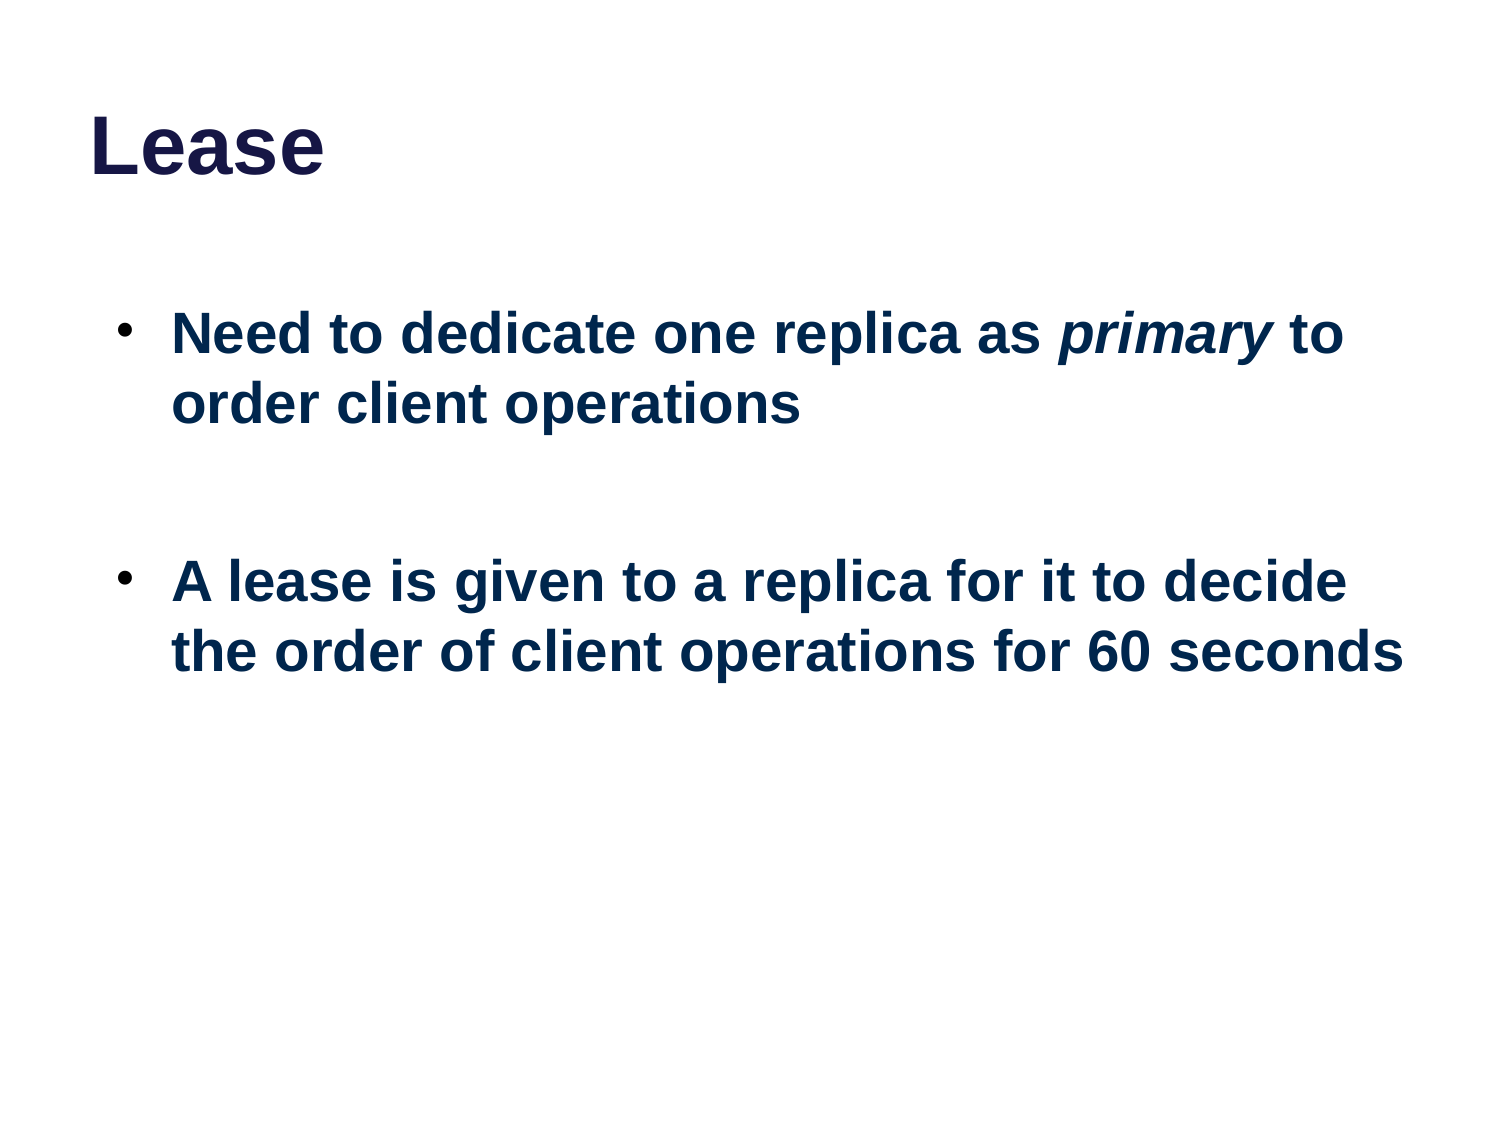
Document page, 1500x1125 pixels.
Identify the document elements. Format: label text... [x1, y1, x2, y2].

text_box Need to dedicate one replica as primary to order client operations A lease is given to a replica for it to decide the order of client operations for 60 seconds [99, 287, 1450, 962]
title Lease [75, 0, 1425, 200]
